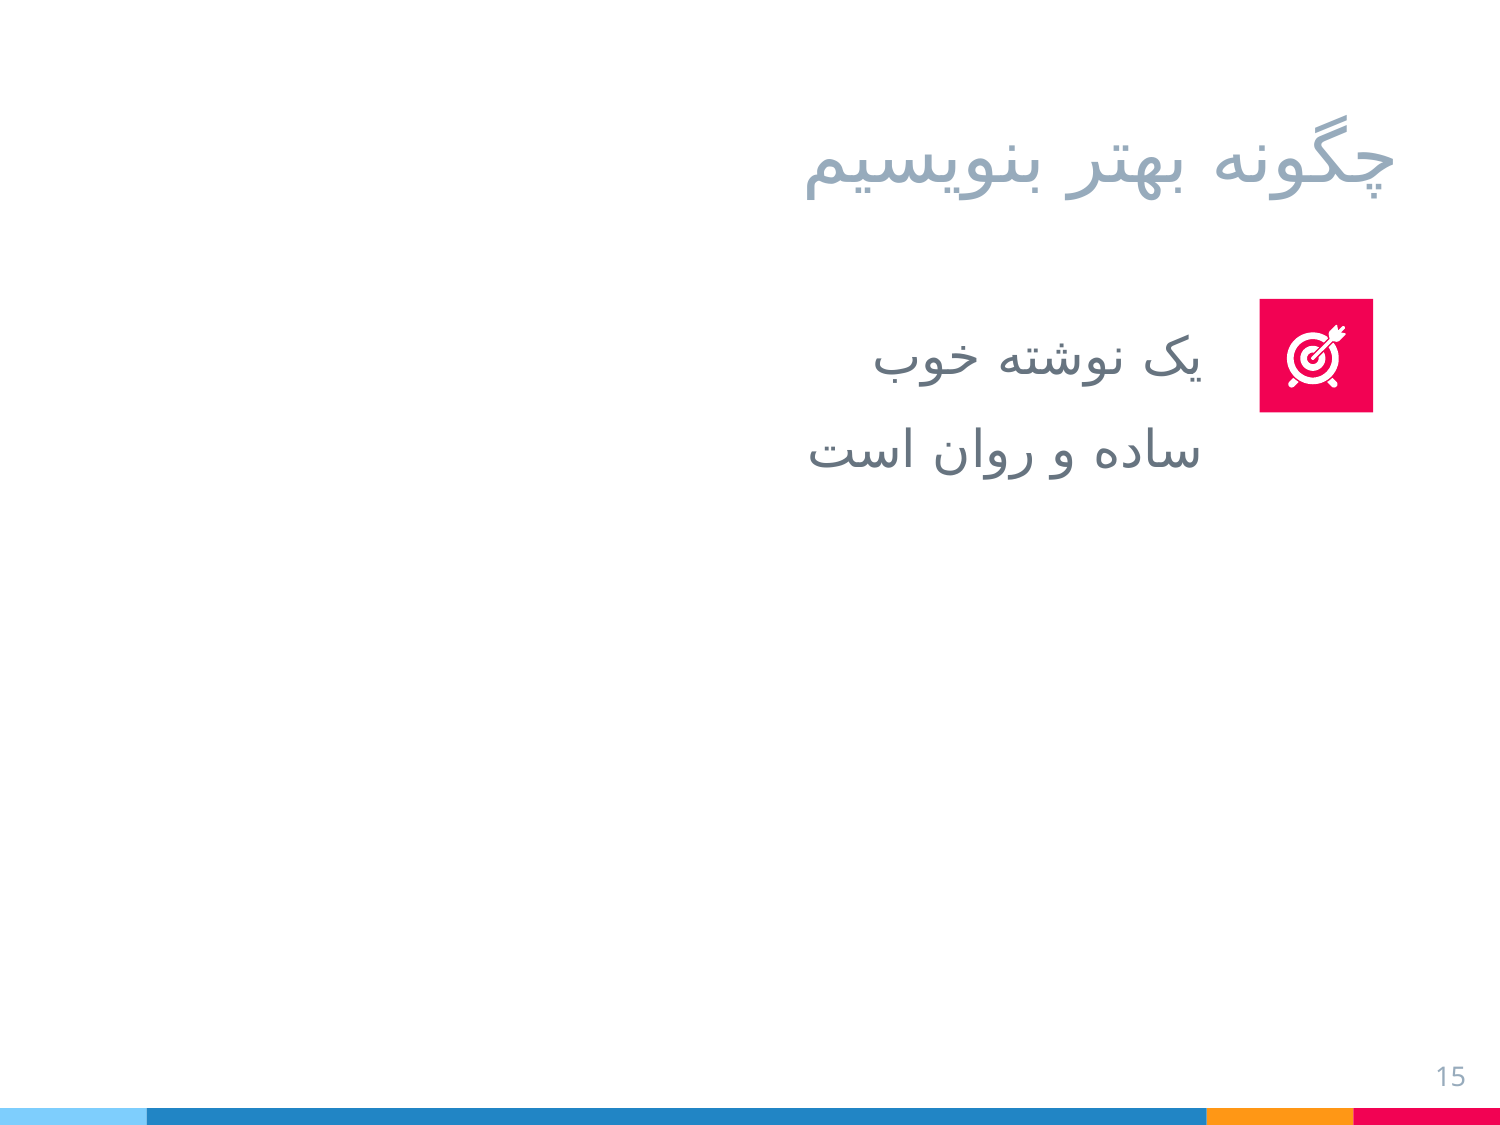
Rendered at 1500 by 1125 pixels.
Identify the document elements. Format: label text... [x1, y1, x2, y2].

text_box [1259, 298, 1374, 413]
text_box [1286, 324, 1346, 388]
title چگونه بهتر بنویسیم [146, 45, 1415, 213]
list یک نوشته خوب ساده و روان است [750, 275, 1219, 586]
slide_number 15 [1391, 1043, 1482, 1113]
